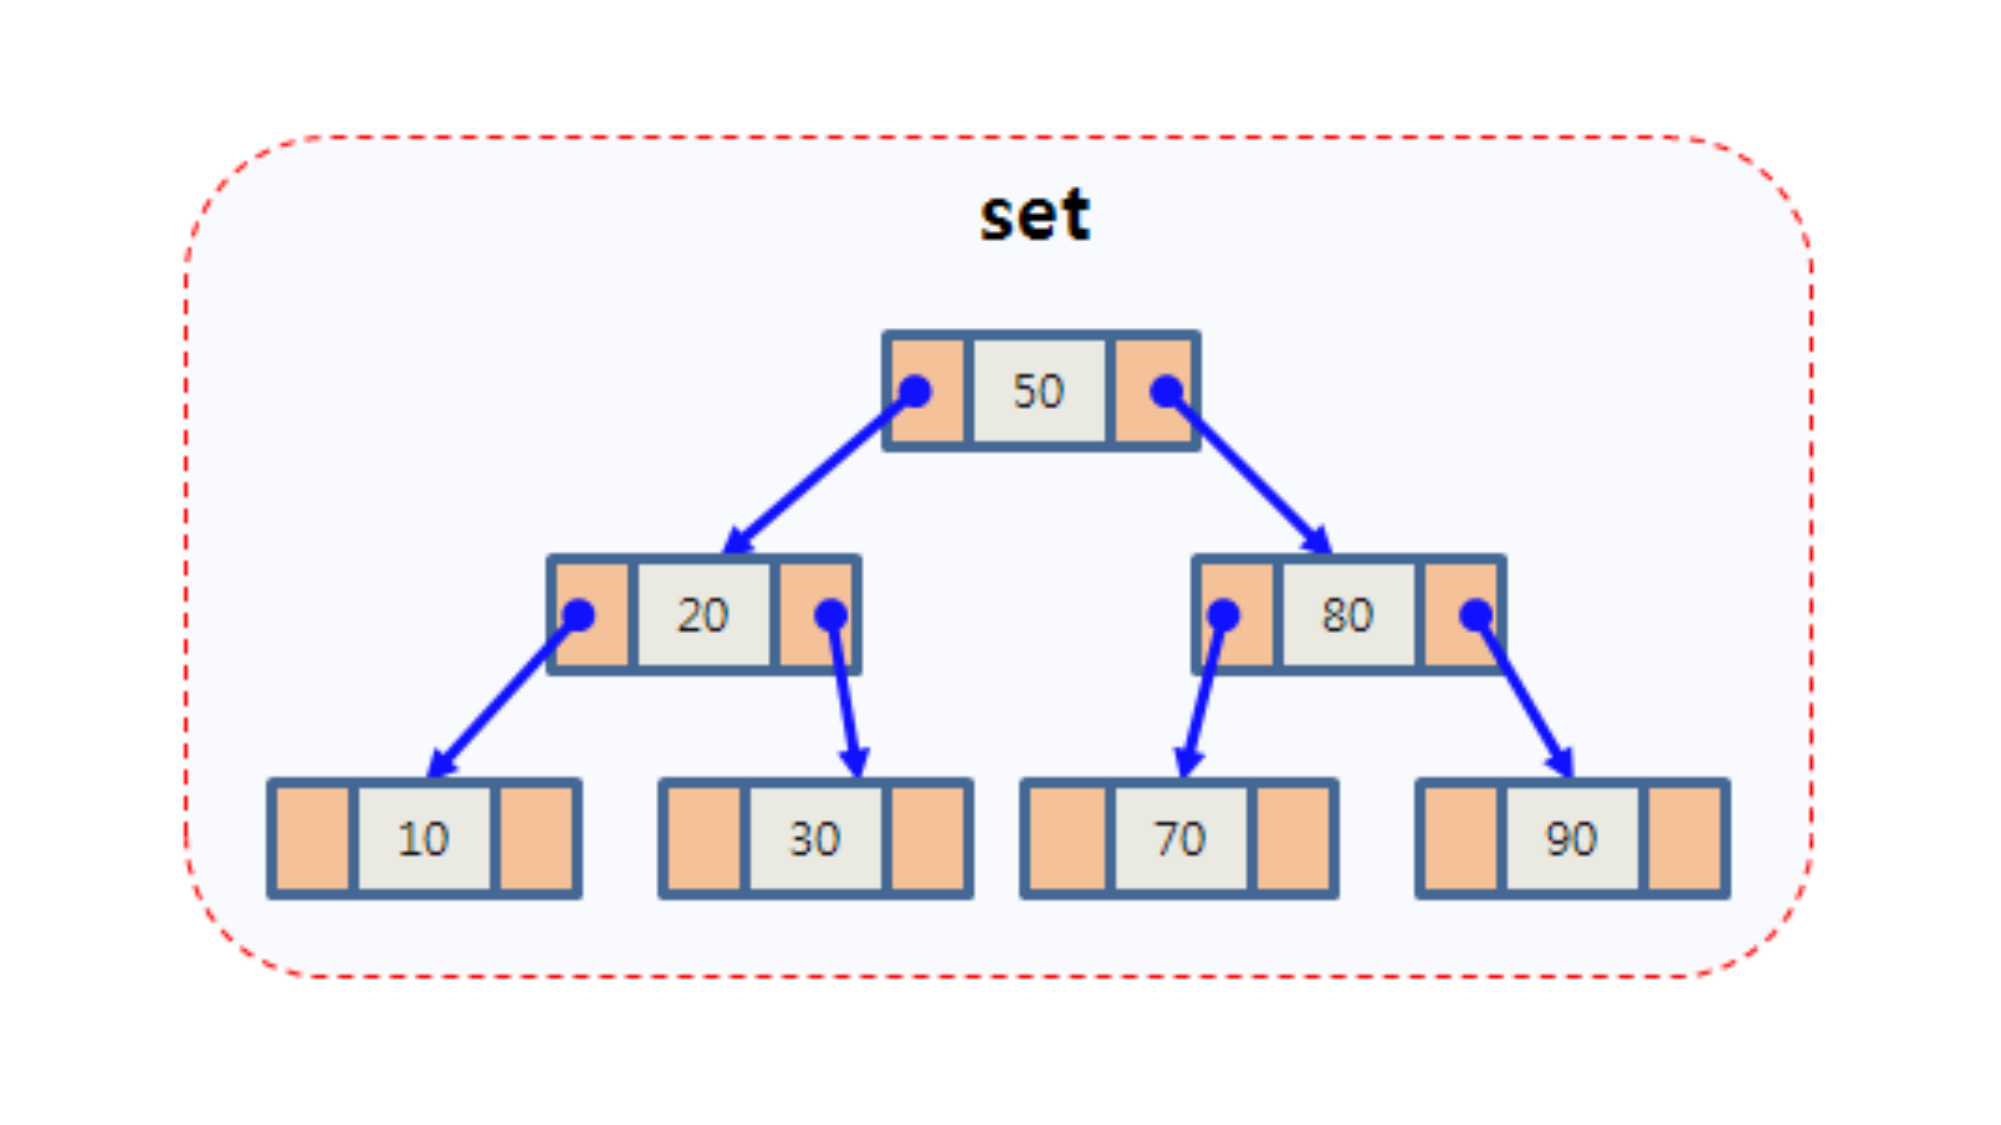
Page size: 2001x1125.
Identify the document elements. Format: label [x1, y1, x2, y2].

picture [163, 118, 1837, 1006]
